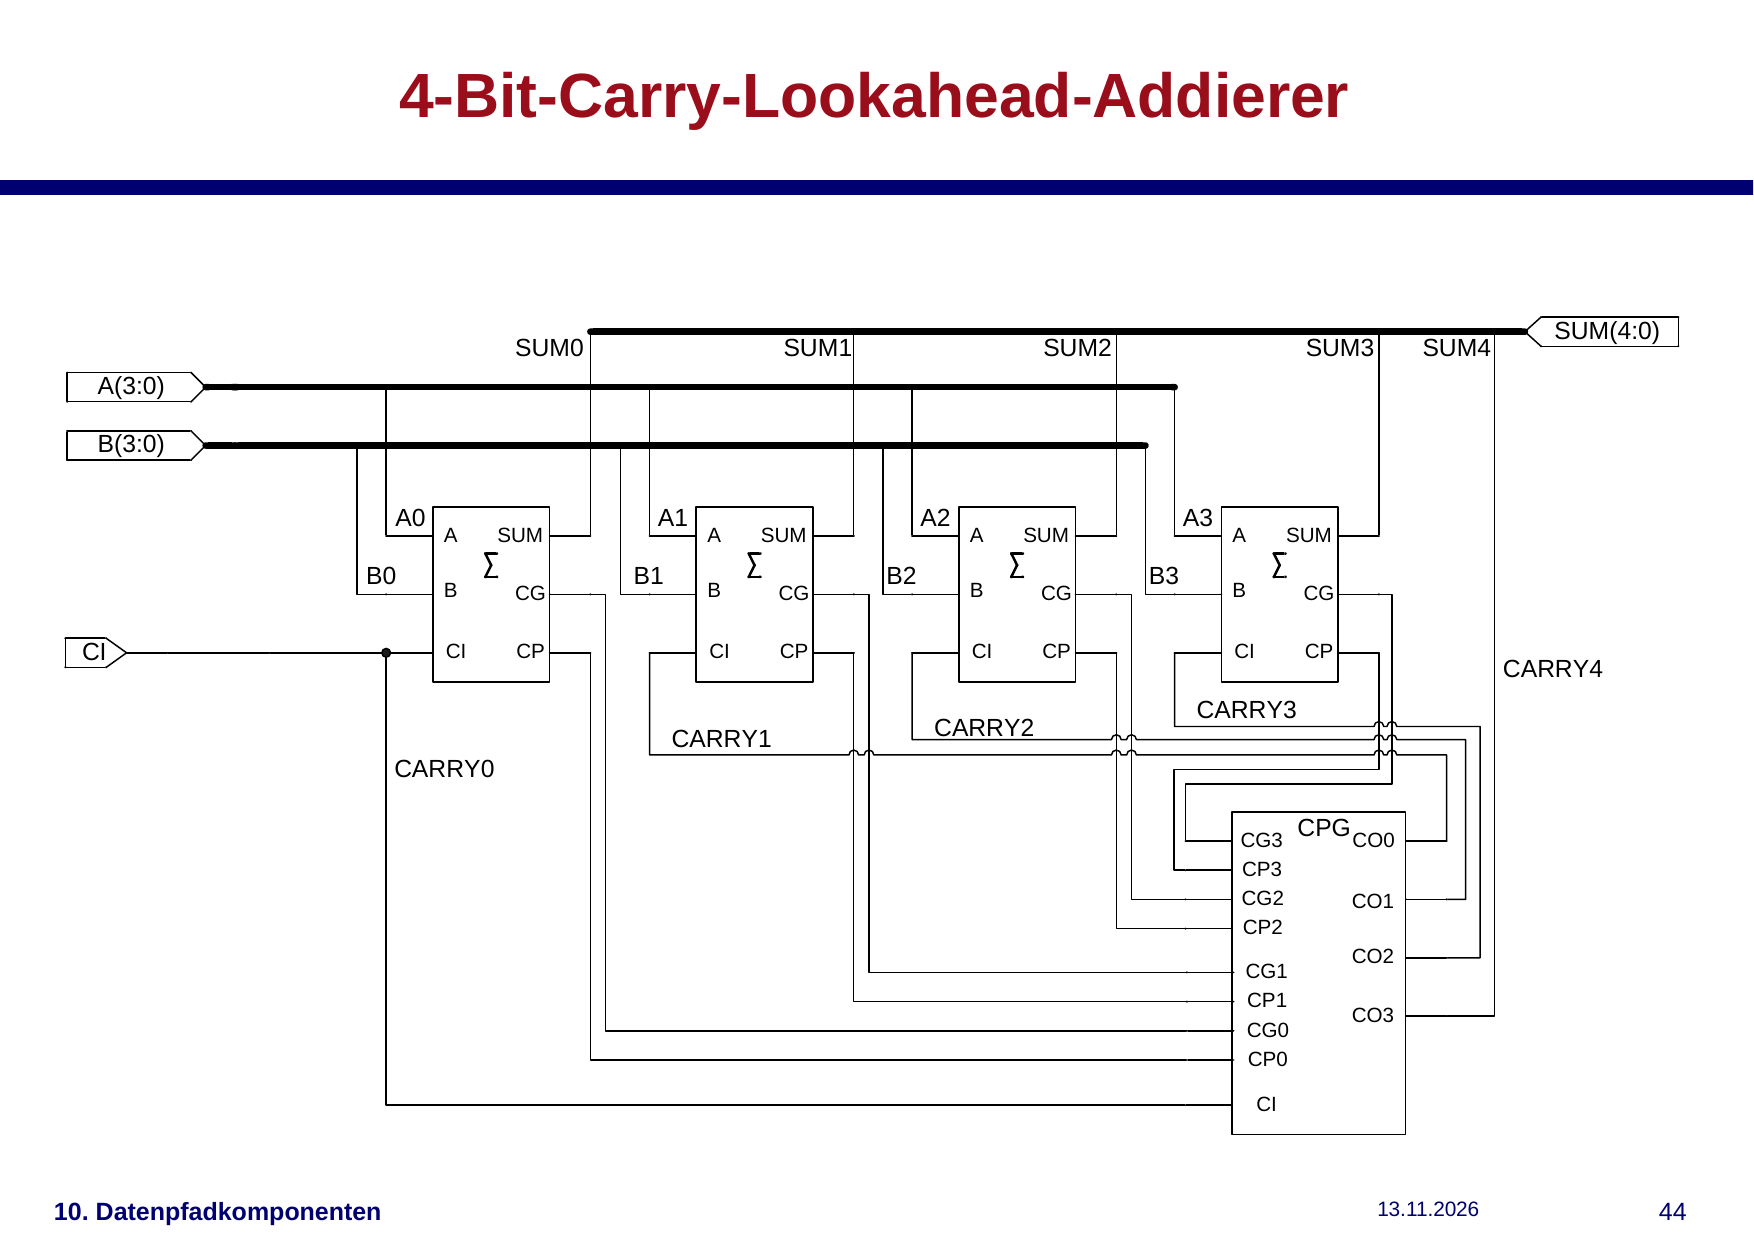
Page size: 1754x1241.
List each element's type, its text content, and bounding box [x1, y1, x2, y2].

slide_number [1360, 1187, 1608, 1241]
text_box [61, 312, 1683, 1139]
title 4-Bit-Carry-Lookahead-Addierer [37, 41, 1713, 144]
slide_number 43 [1632, 1187, 1704, 1241]
footer 10. Datenpfadkomponenten [37, 1187, 535, 1241]
